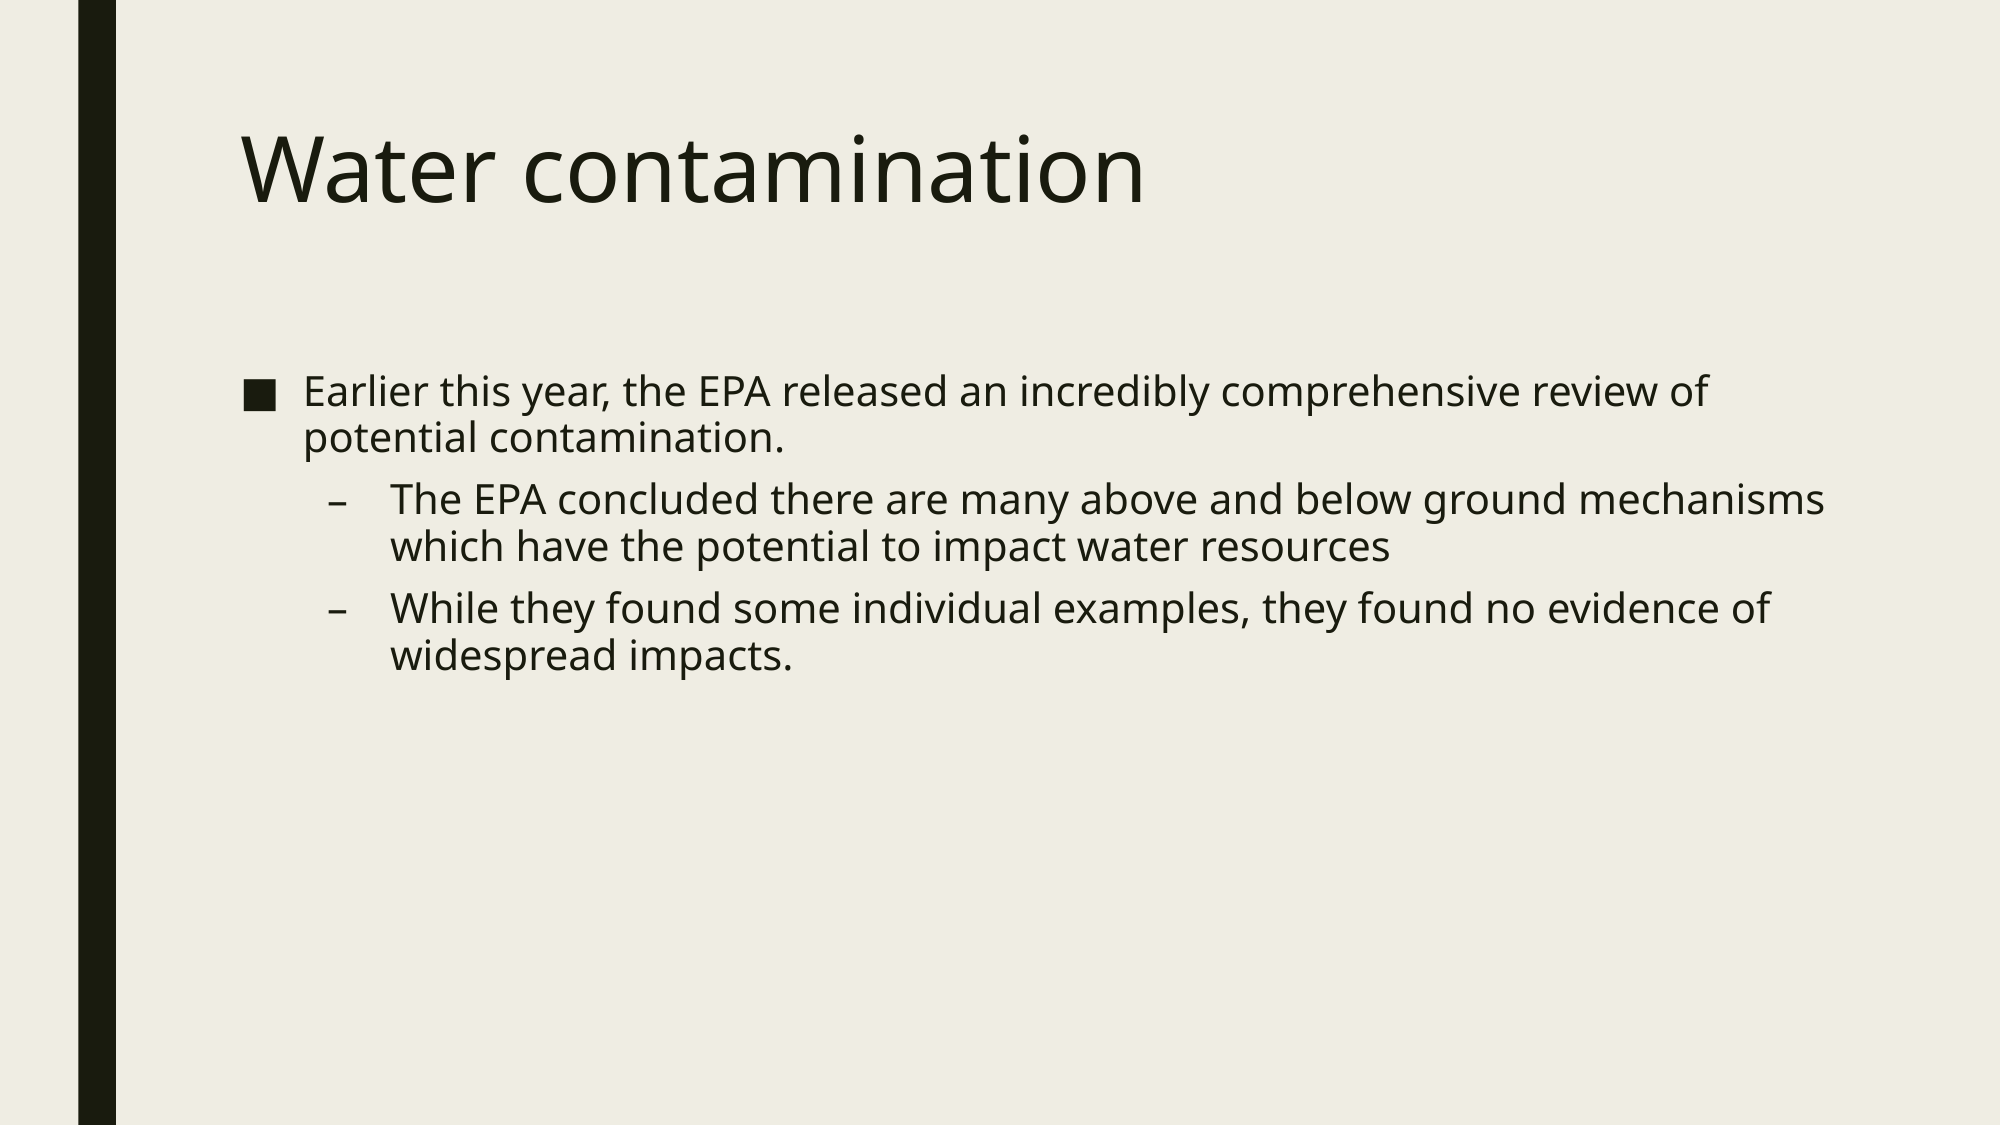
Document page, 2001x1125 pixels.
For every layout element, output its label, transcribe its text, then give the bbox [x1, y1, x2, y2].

title Water contamination [225, 117, 1800, 233]
list Earlier this year, the EPA released an incredibly comprehensive review of potential contamination. The EPA concluded there are many above and below ground mechanisms which have the potential to impact water resources While they found some individual examples, they found no evidence of widespread impacts. [225, 360, 1855, 1043]
